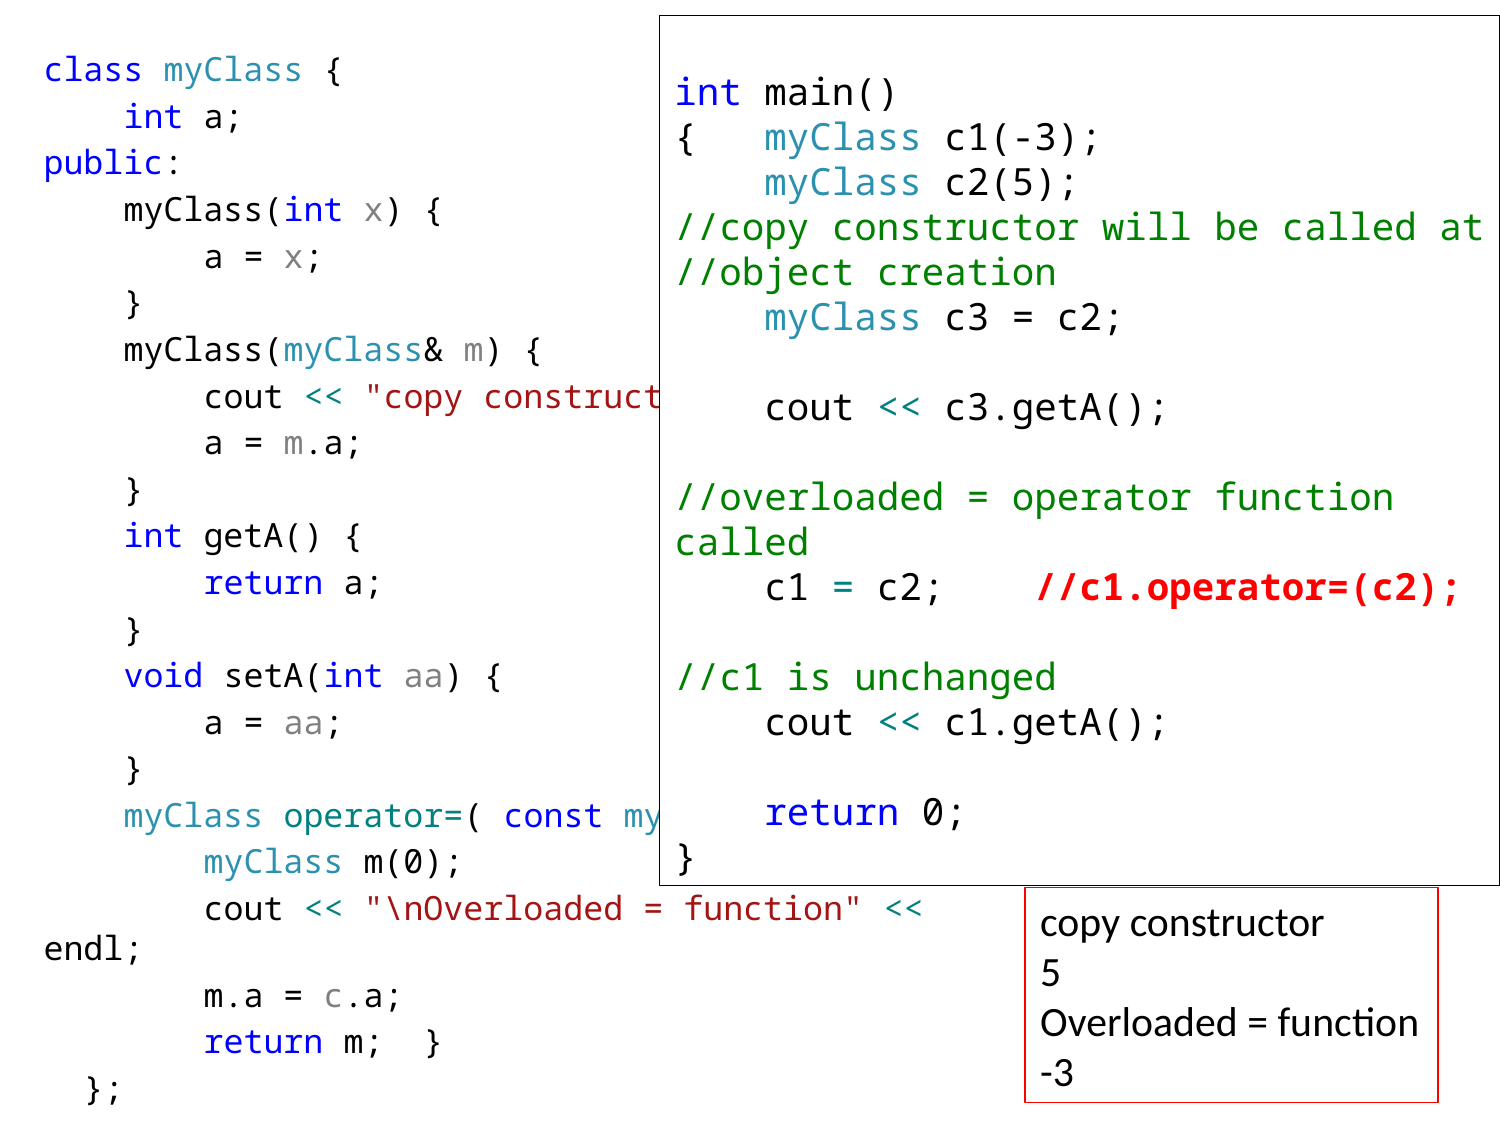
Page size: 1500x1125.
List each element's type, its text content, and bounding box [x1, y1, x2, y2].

text_box copy constructor 5 Overloaded = function -3 [1025, 887, 1438, 1103]
text_box int main() { myClass c1(-3); myClass c2(5); //copy constructor will be called at //object creation myClass c3 = c2; cout << c3.getA(); //overloaded = operator function called c1 = c2; //c1.operator=(c2); //c1 is unchanged cout << c1.getA(); return 0; } [659, 15, 1500, 886]
slide_number ‹#› [1087, 1103, 1438, 1108]
list class myClass { int a; public: myClass(int x) { a = x; } myClass(myClass& m) { cout << "copy constructor" << endl; a = m.a; } int getA() { return a; } void setA(int aa) { a = aa; } myClass operator=( const myClass& c) { myClass m(0); cout << "\nOverloaded = function" << endl; m.a = c.a; return m; } }; [28, 41, 1036, 1034]
